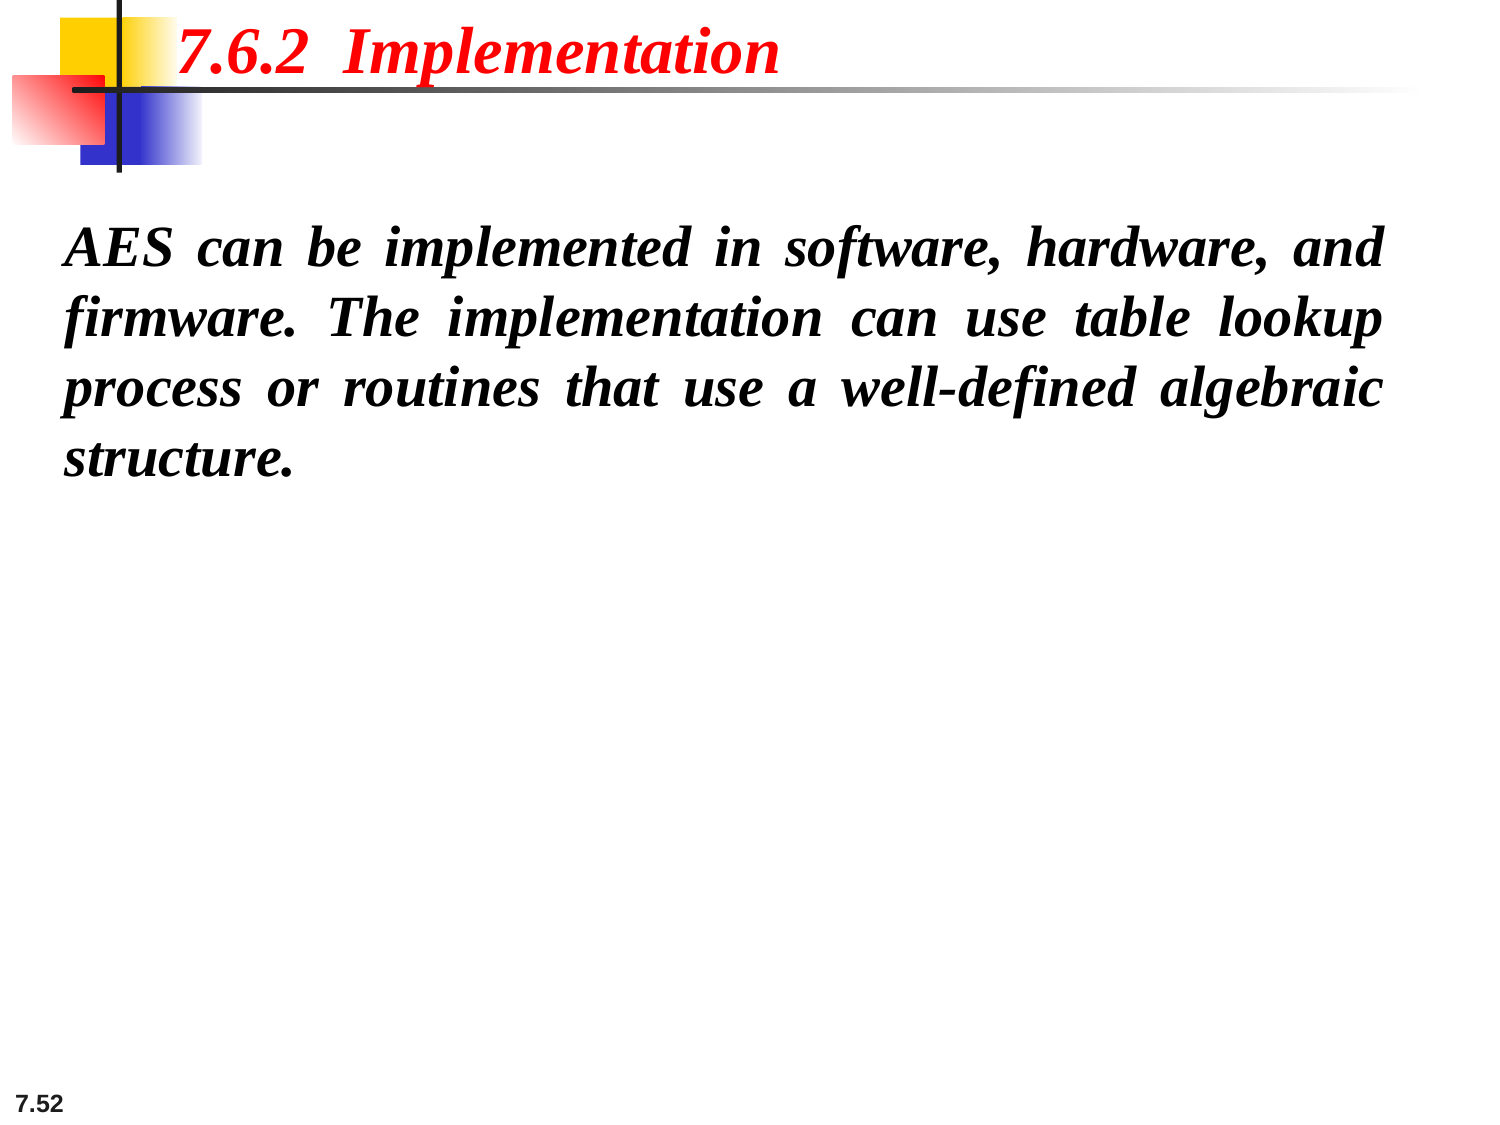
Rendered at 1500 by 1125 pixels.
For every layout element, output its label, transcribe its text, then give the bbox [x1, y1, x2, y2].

text_box AES can be implemented in software, hardware, and firmware. The implementation can use table lookup process or routines that use a well-defined algebraic structure. [49, 200, 1400, 495]
text_box [122, 93, 141, 165]
slide_number 7.52 [0, 1050, 313, 1125]
text_box [797, 87, 1423, 93]
text_box [60, 17, 116, 86]
text_box [12, 75, 105, 145]
text_box [122, 17, 161, 86]
text_box [116, 0, 122, 87]
text_box [72, 87, 161, 93]
text_box [141, 93, 202, 165]
text_box 7.6.2 Implementation [161, 0, 797, 95]
text_box [80, 93, 116, 165]
text_box [116, 93, 122, 173]
